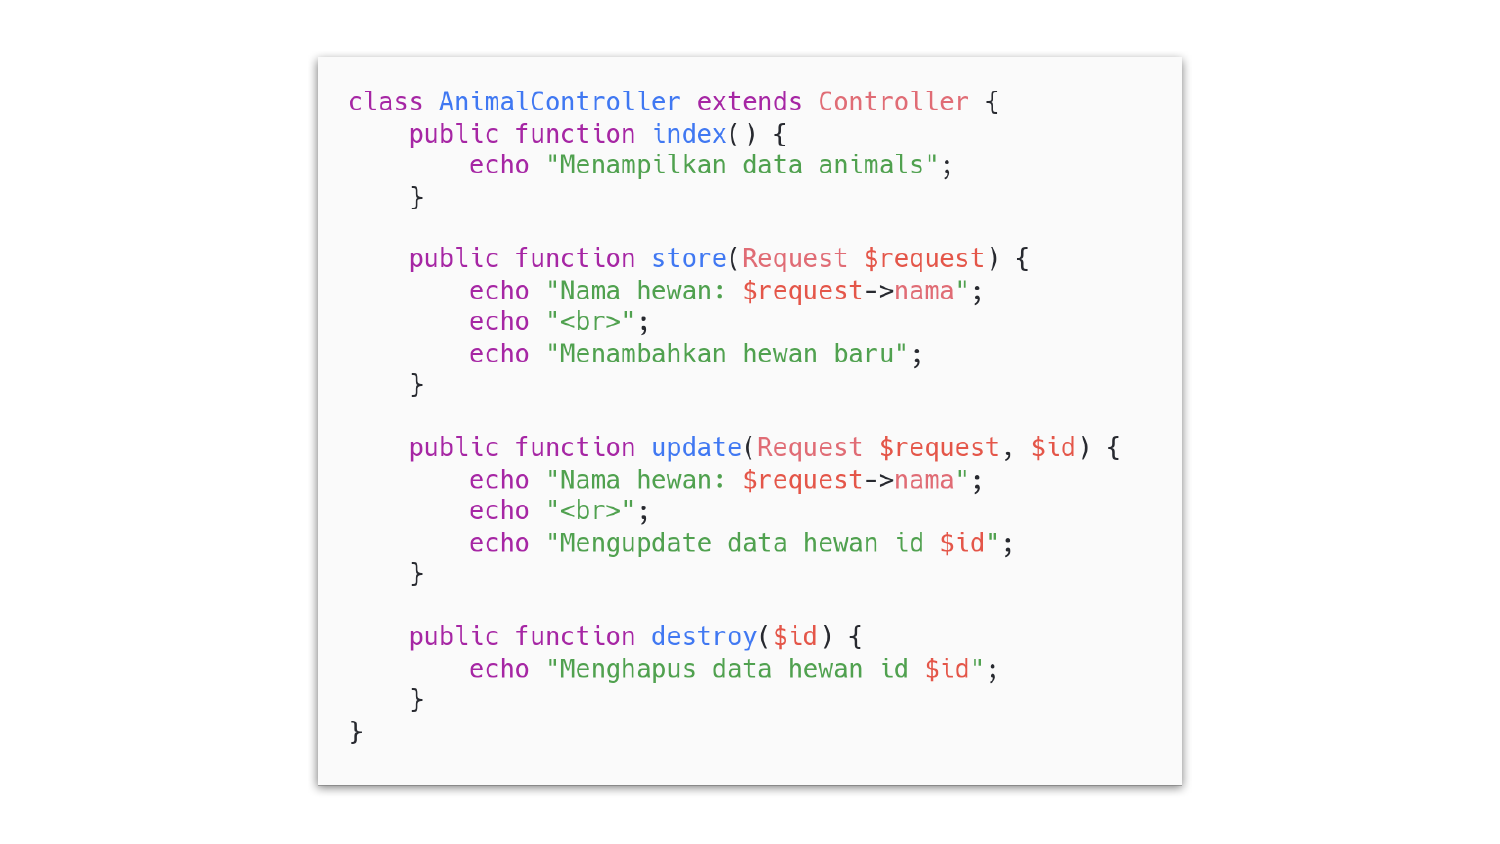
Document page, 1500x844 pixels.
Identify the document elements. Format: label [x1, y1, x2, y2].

picture [317, 57, 1183, 787]
